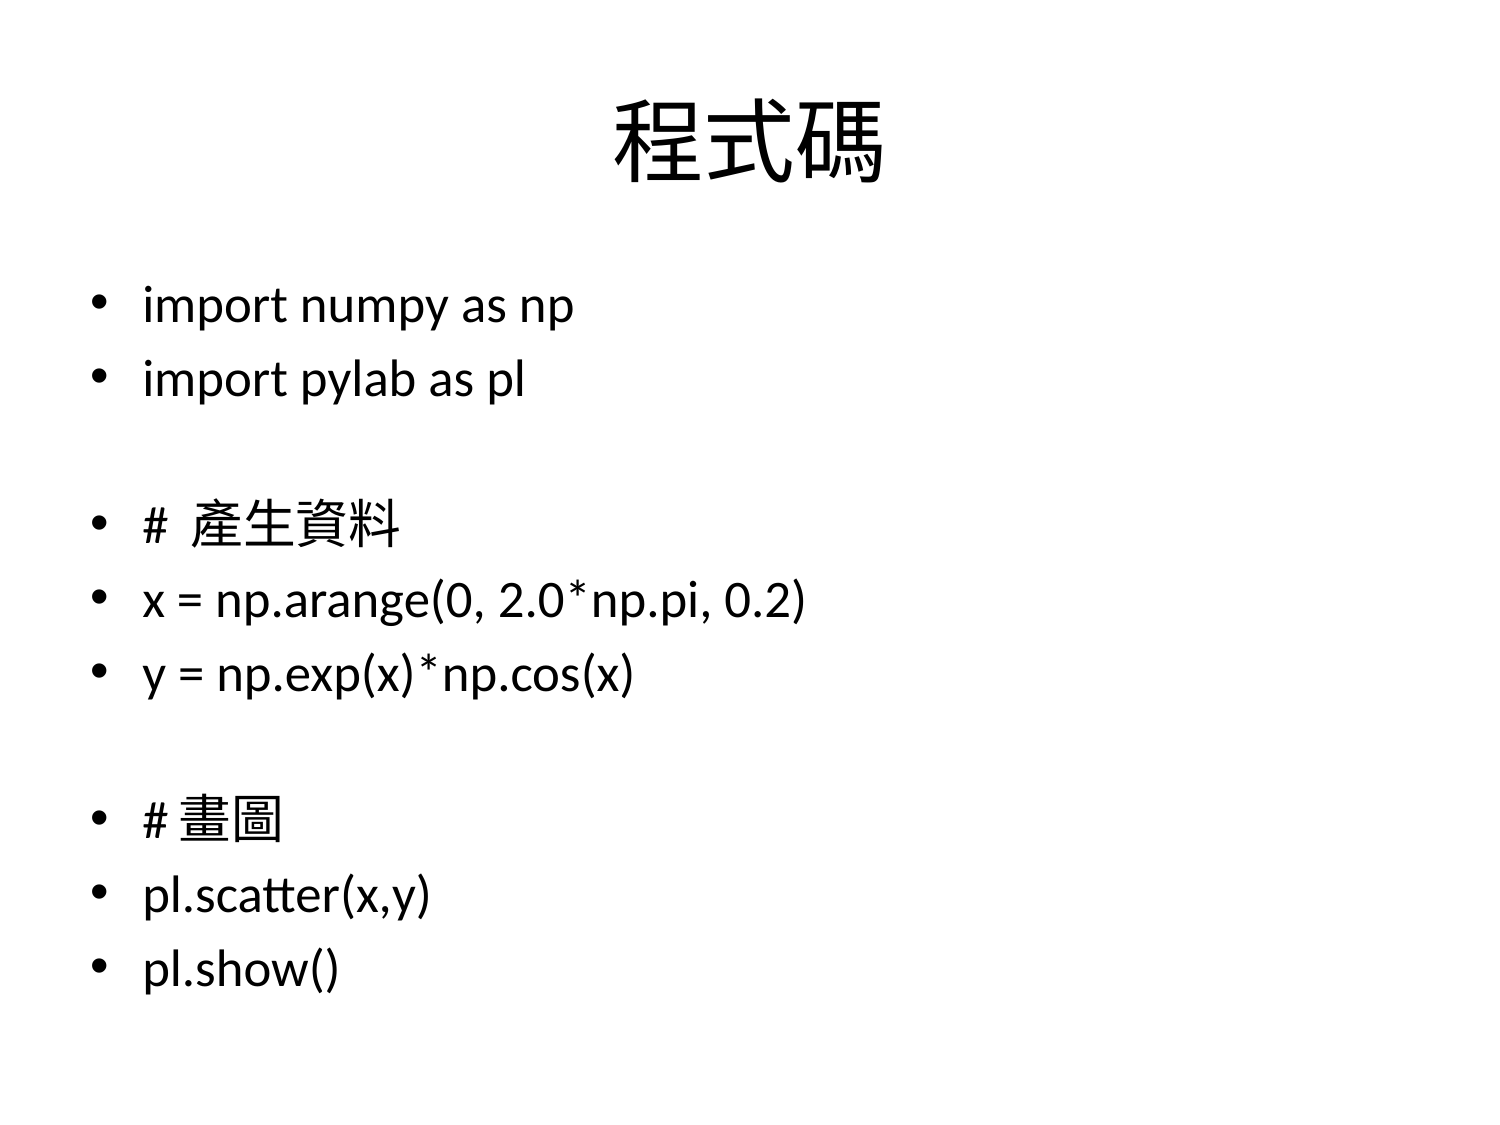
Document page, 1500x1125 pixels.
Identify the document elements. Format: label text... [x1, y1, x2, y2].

list import numpy as np import pylab as pl # 產生資料 x = np.arange(0, 2.0*np.pi, 0.2) y = np.exp(x)*np.cos(x) #畫圖 pl.scatter(x,y) pl.show() [75, 262, 1425, 1005]
title 程式碼 [75, 45, 1425, 233]
